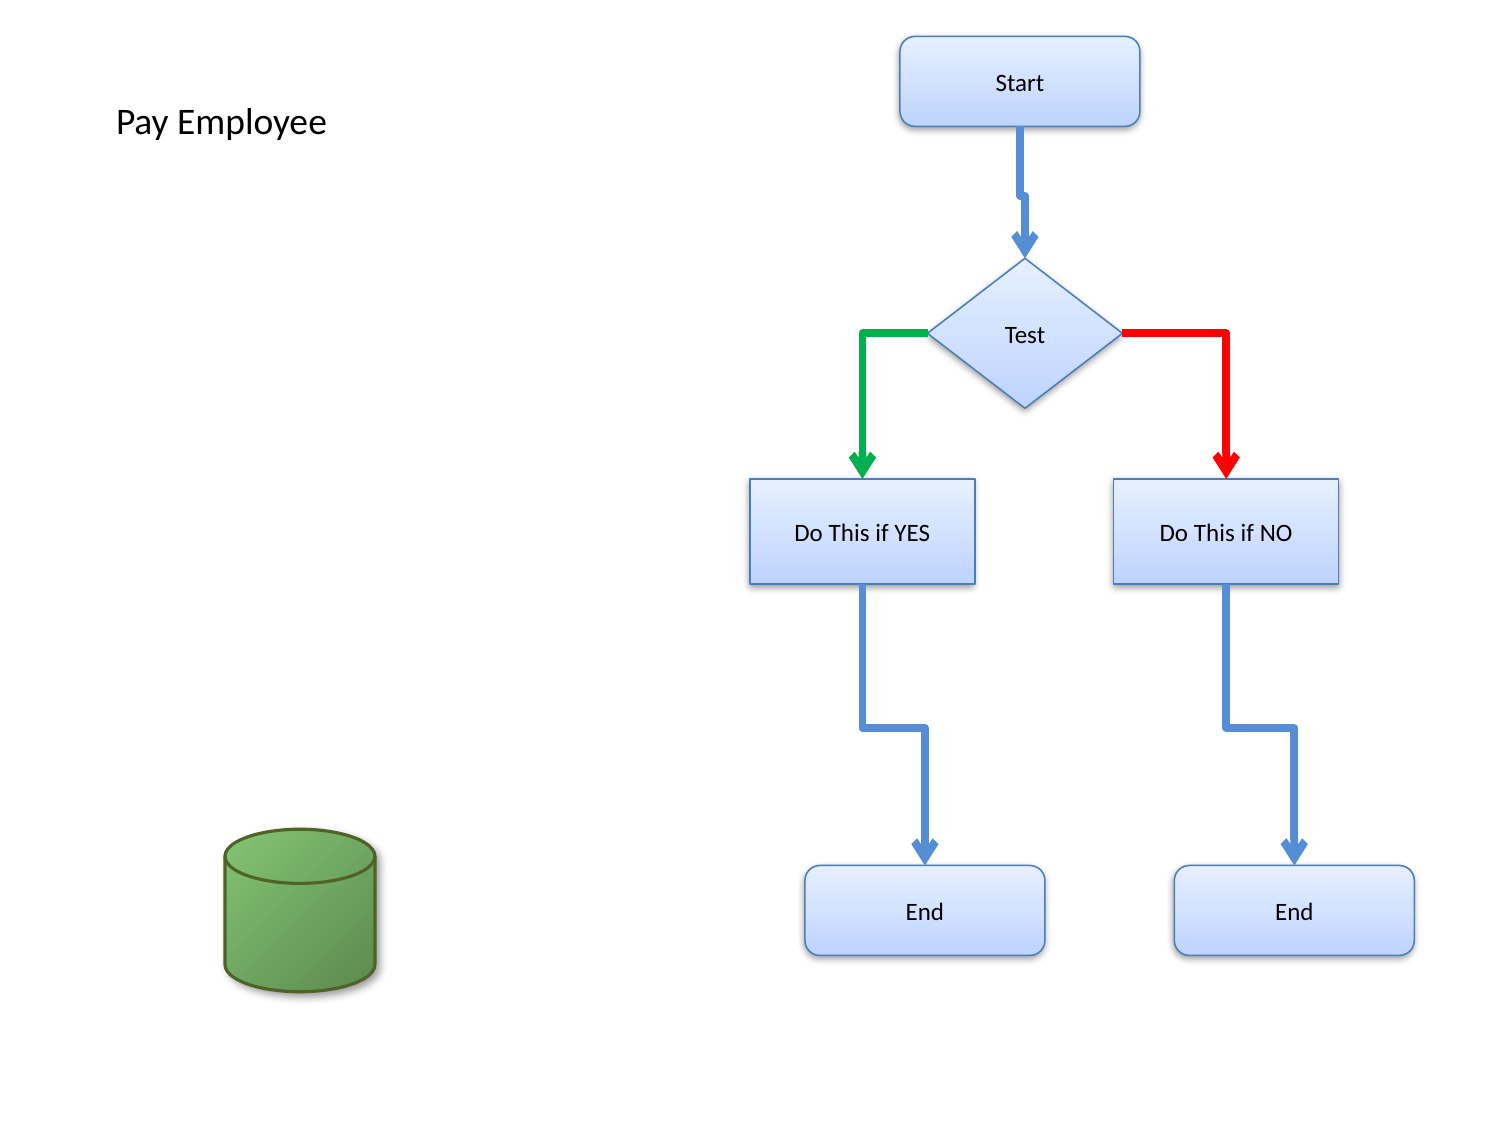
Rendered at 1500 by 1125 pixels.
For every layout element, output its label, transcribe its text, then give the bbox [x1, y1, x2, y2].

text_box Start [899, 35, 1141, 128]
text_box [956, 189, 1089, 196]
text_box Test [928, 258, 1122, 409]
text_box End [804, 864, 1046, 957]
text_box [862, 333, 928, 480]
text_box Do This if YES [749, 478, 976, 585]
text_box End [1173, 864, 1416, 957]
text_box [1119, 690, 1402, 759]
text_box Pay Employee [101, 89, 343, 150]
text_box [1122, 333, 1227, 480]
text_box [752, 693, 1035, 757]
text_box Do This if NO [1113, 478, 1339, 585]
text_box [222, 827, 378, 994]
